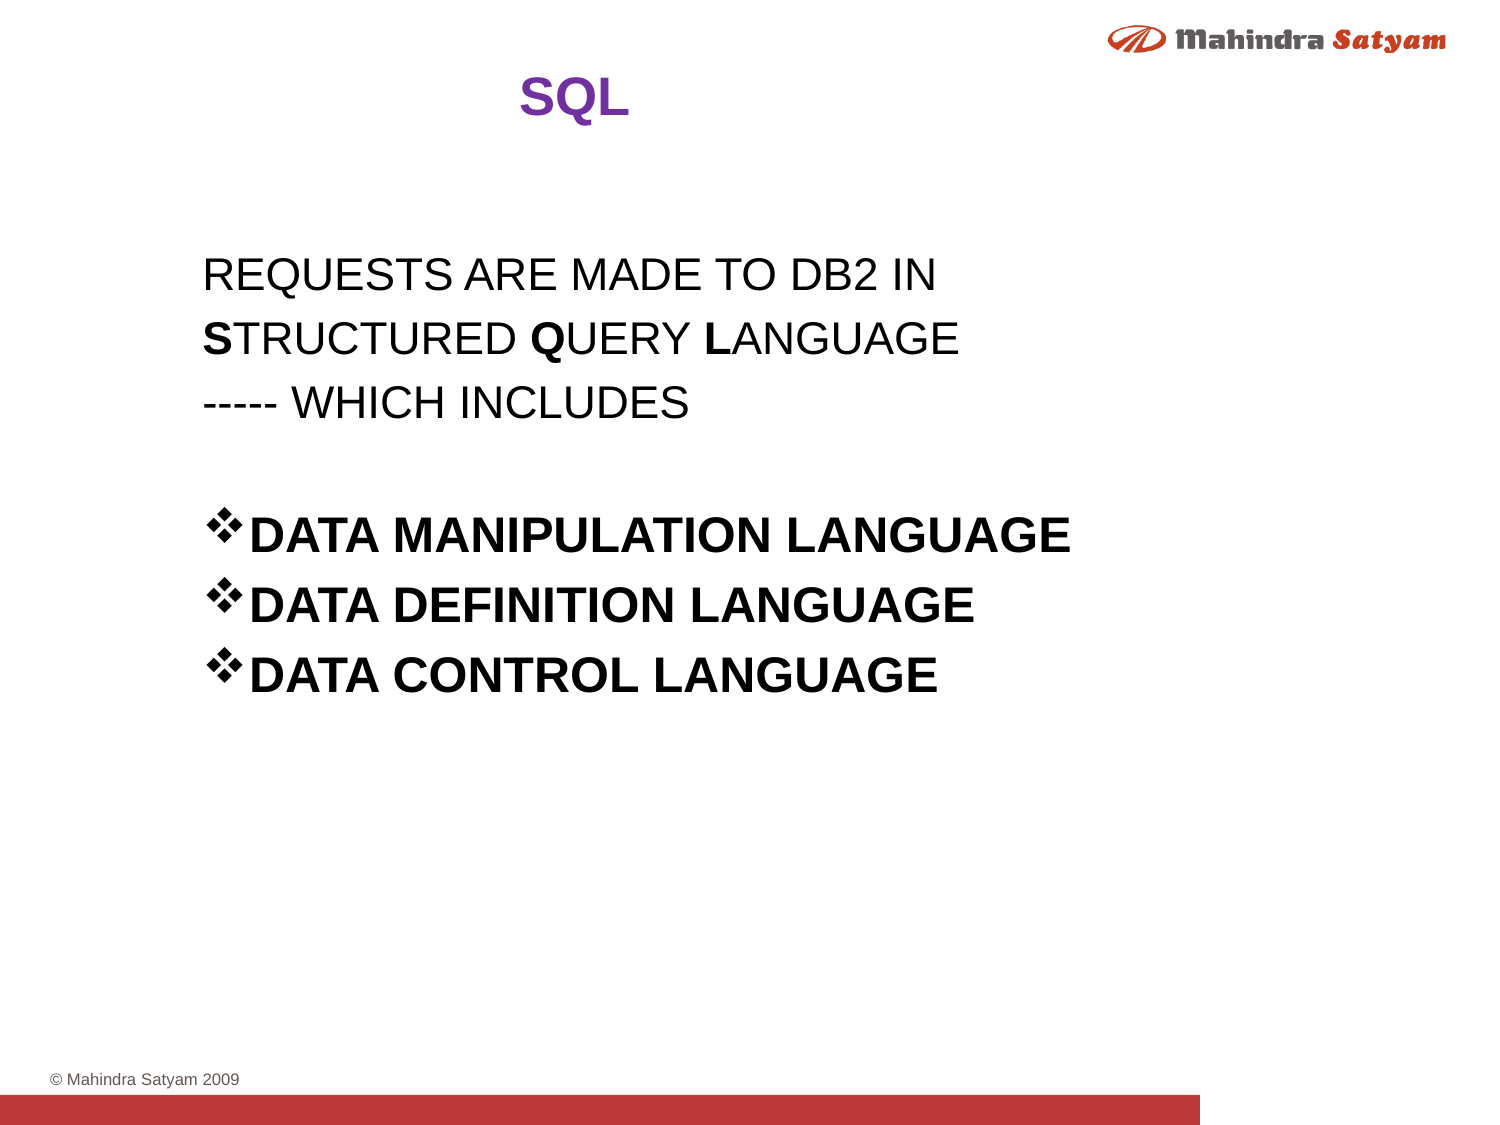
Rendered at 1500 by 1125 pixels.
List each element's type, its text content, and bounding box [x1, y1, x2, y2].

text_box REQUESTS ARE MADE TO DB2 IN STRUCTURED QUERY LANGUAGE ----- WHICH INCLUDES DATA MANIPULATION LANGUAGE DATA DEFINITION LANGUAGE DATA CONTROL LANGUAGE [112, 237, 1388, 1000]
picture [1107, 25, 1446, 53]
text_box SQL [174, 0, 975, 188]
